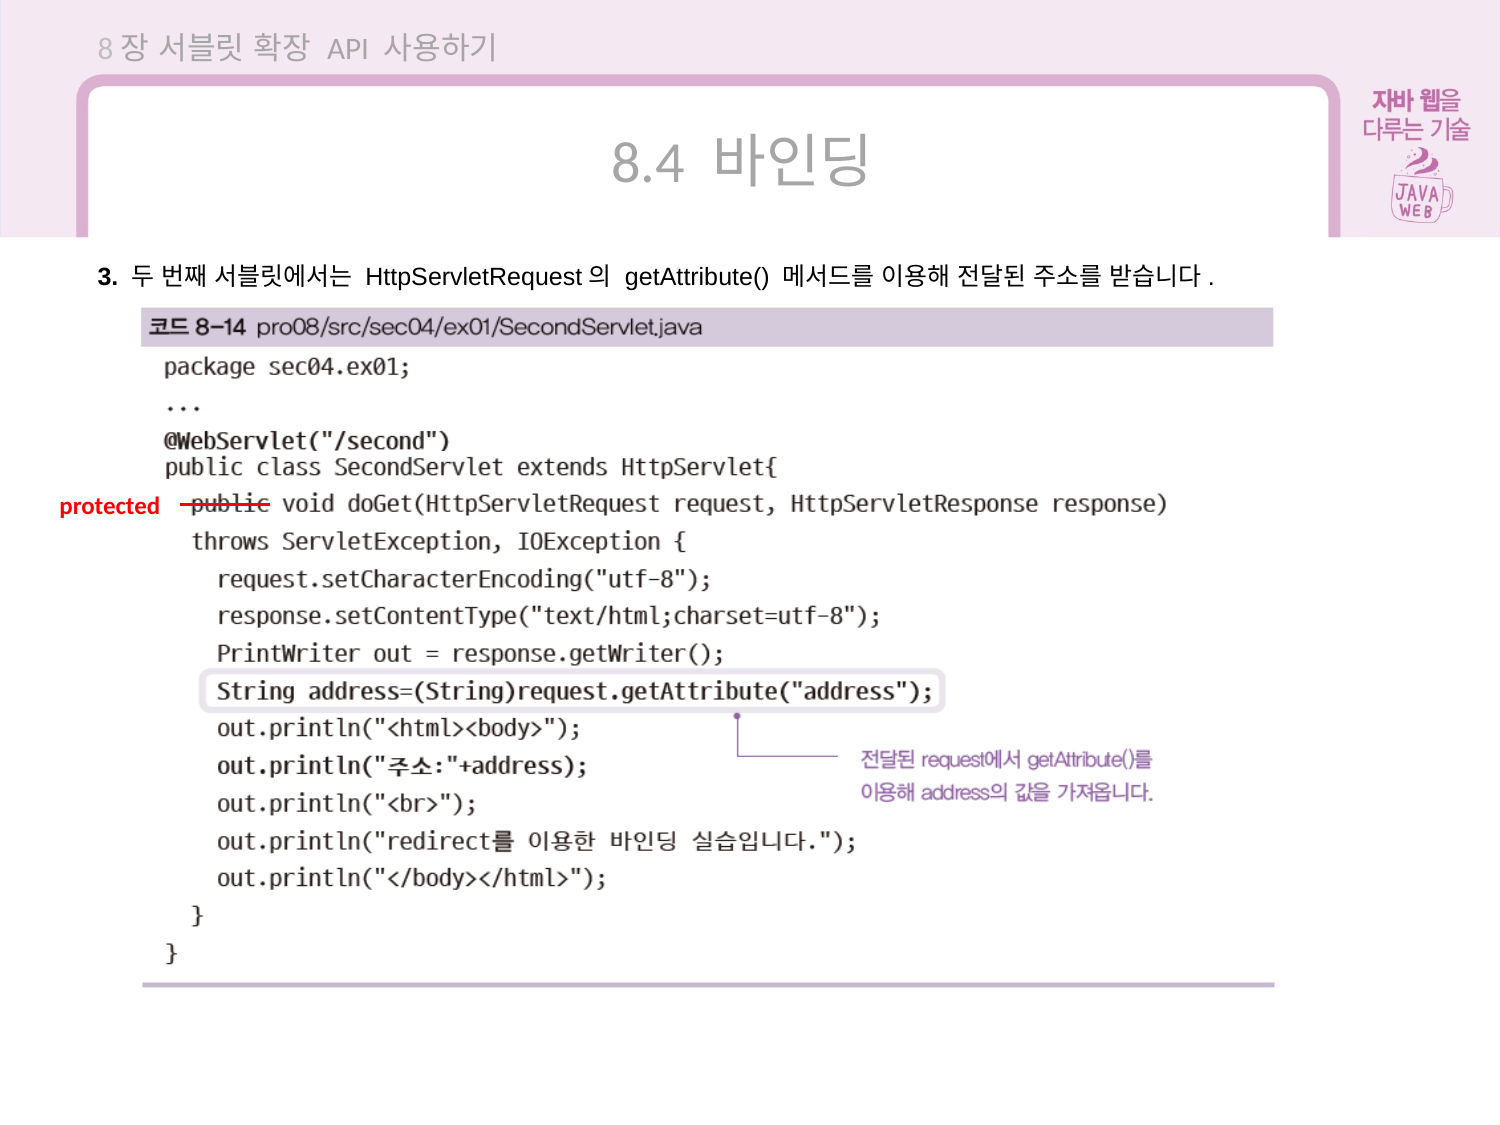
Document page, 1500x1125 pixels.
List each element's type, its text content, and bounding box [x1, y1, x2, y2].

text_box 3. 두 번째 서블릿에서는 HttpServletRequest의 getAttribute() 메서드를 이용해 전달된 주소를 받습니다. [82, 252, 1396, 298]
text_box 8.4 바인딩 [217, 117, 1268, 202]
text_box protected [44, 482, 132, 527]
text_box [132, 298, 1280, 996]
text_box 8장 서블릿 확장 API 사용하기 [82, 0, 1133, 74]
picture [0, 0, 1500, 1125]
